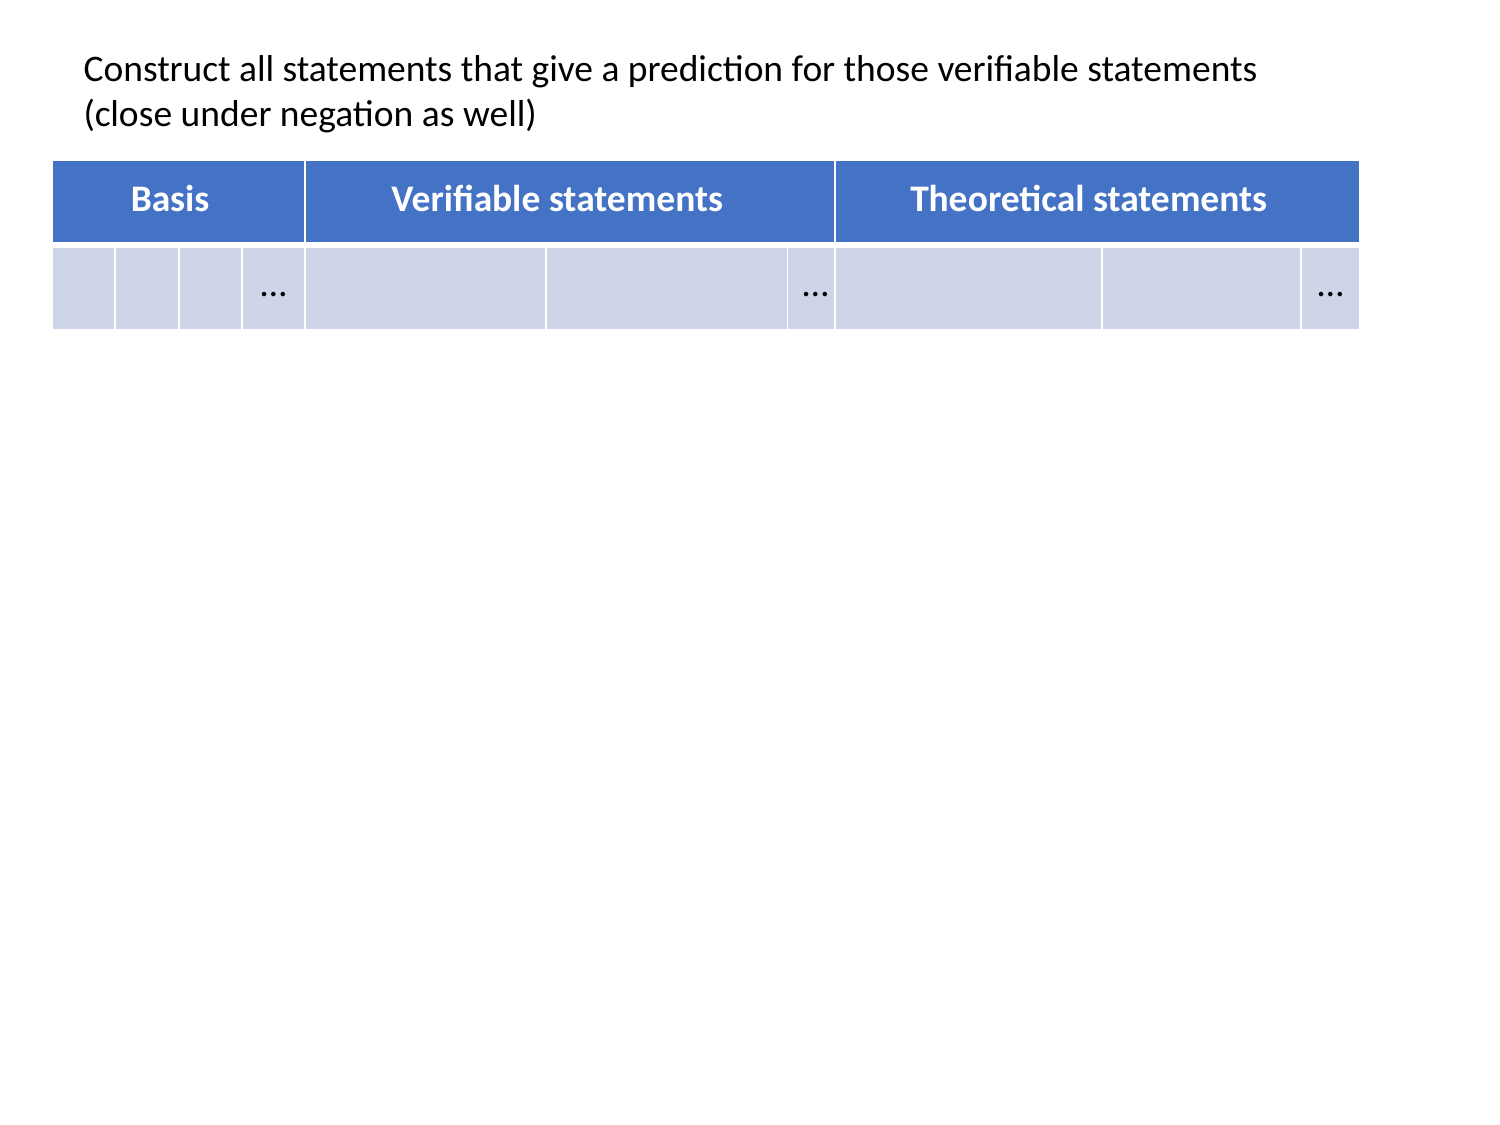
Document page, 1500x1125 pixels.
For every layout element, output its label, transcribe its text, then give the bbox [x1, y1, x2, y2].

text_box Construct all statements that give a prediction for those verifiable statements (close under negation as well) [68, 36, 1274, 142]
